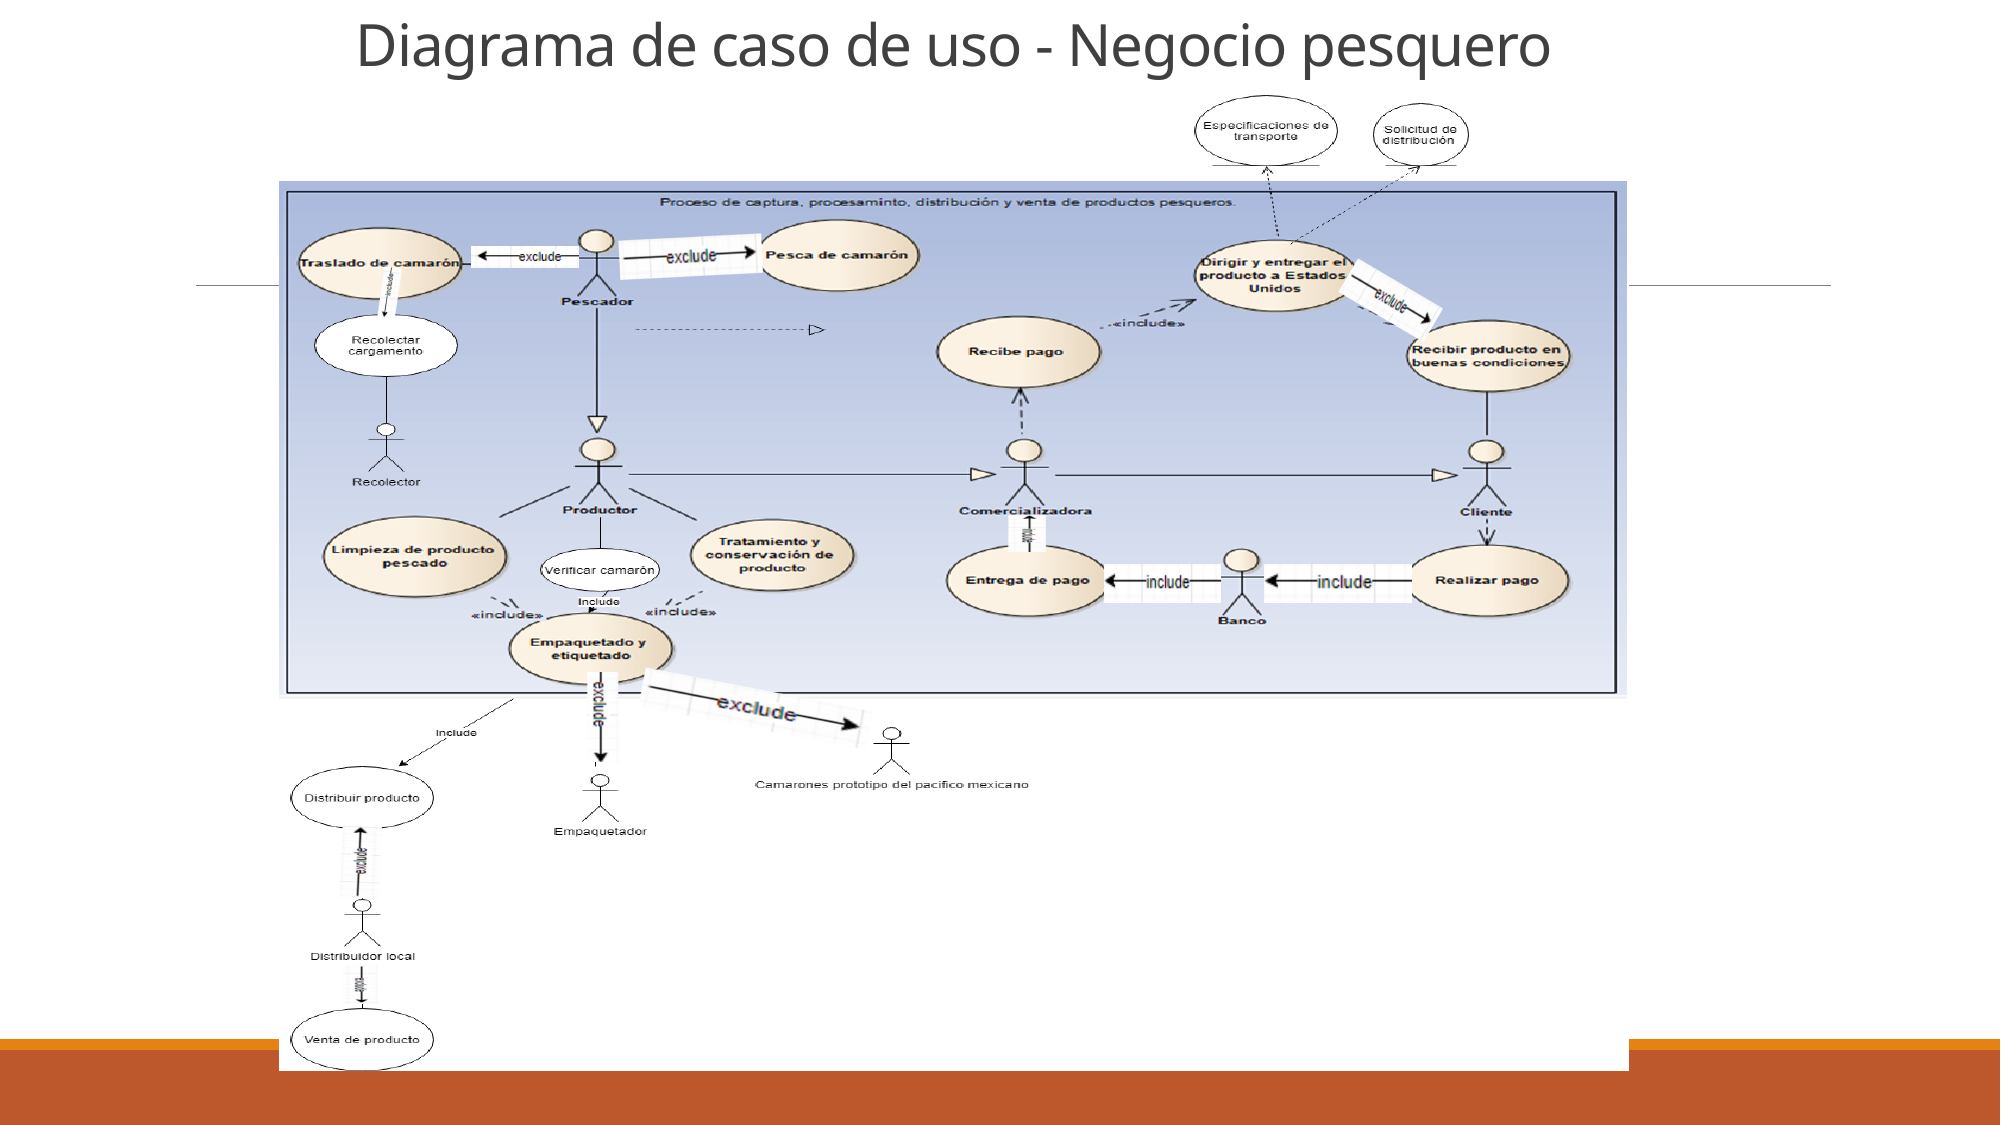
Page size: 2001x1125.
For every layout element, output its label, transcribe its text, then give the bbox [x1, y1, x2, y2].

picture [279, 95, 1630, 1072]
title Diagrama de caso de uso - Negocio pesquero [318, 0, 1591, 87]
